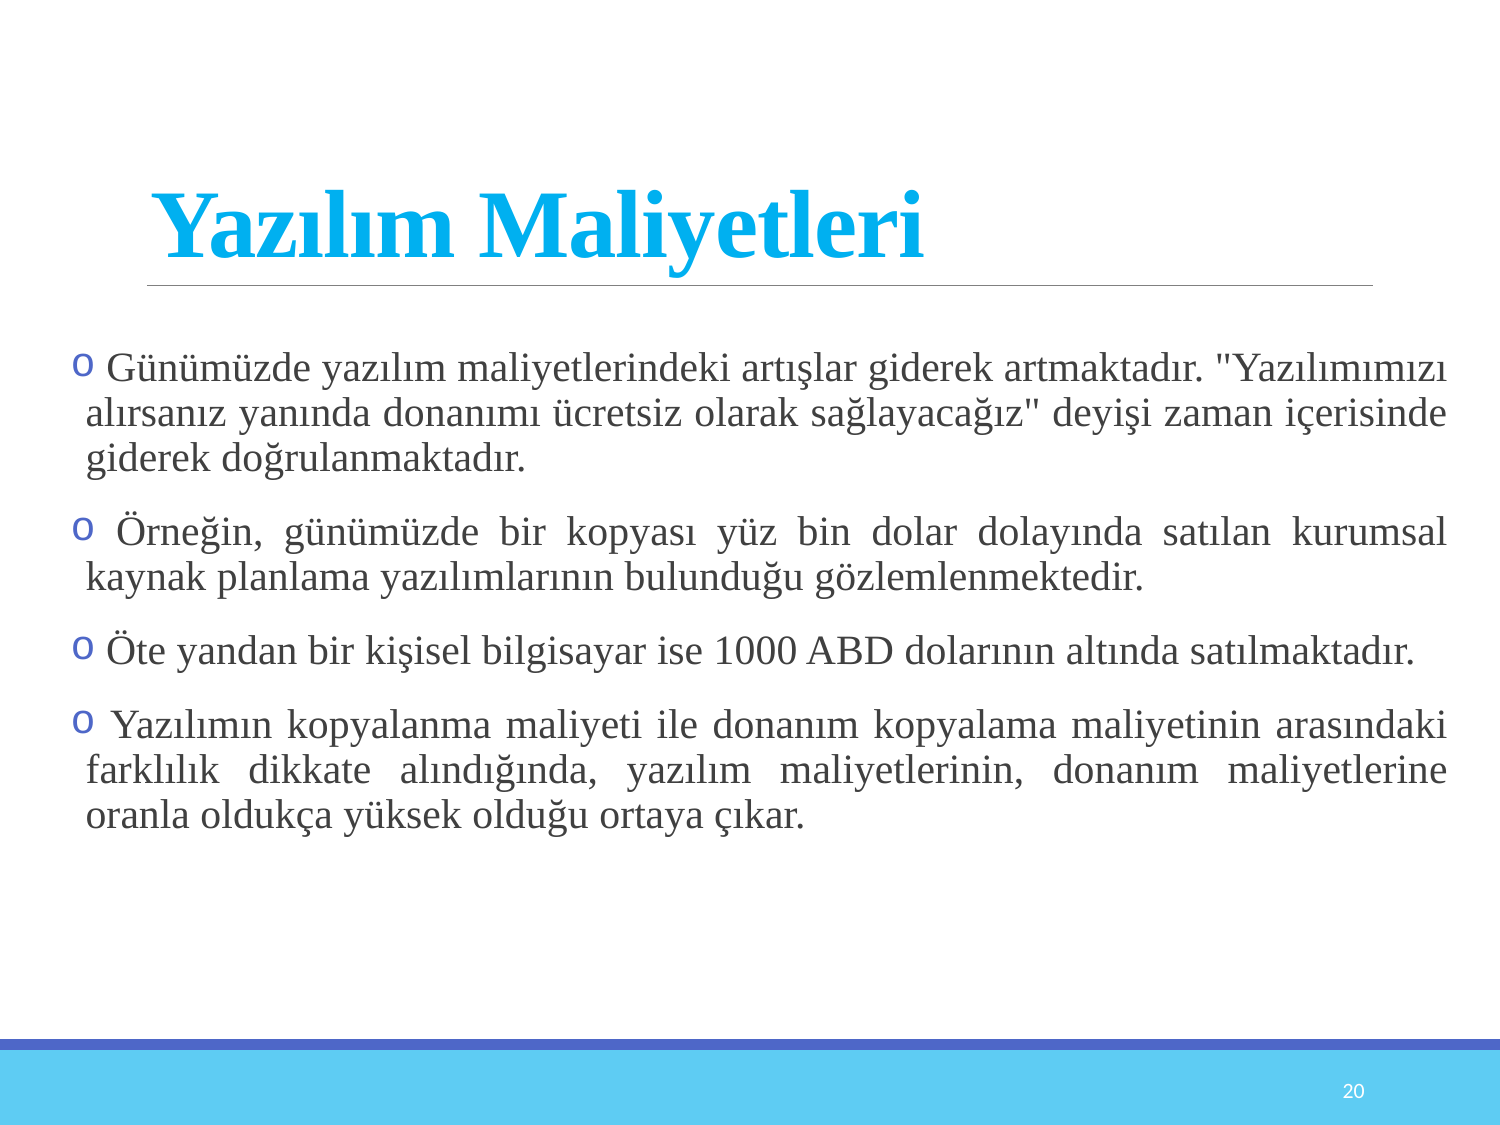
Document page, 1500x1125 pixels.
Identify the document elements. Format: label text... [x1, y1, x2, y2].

slide_number 20 [1218, 1059, 1380, 1120]
list Günümüzde yazılım maliyetlerindeki artışlar giderek artmaktadır. "Yazılımımızı alırsanız yanında donanımı ücretsiz olarak sağlayacağız" deyişi zaman içerisinde giderek doğrulanmaktadır. Örneğin, günümüzde bir kopyası yüz bin dolar dolayında satılan kurumsal kaynak planlama yazılımlarının bulunduğu gözlemlenmektedir. Öte yandan bir kişisel bilgisayar ise 1000 ABD dolarının altında satılmaktadır. Yazılımın kopyalanma maliyeti ile donanım kopyalama maliyetinin arasındaki farklılık dikkate alındığında, yazılım maliyetlerinin, donanım maliyetlerine oranla oldukça yüksek olduğu ortaya çıkar. [70, 337, 1449, 873]
title Yazılım Maliyetleri [135, 170, 1373, 285]
